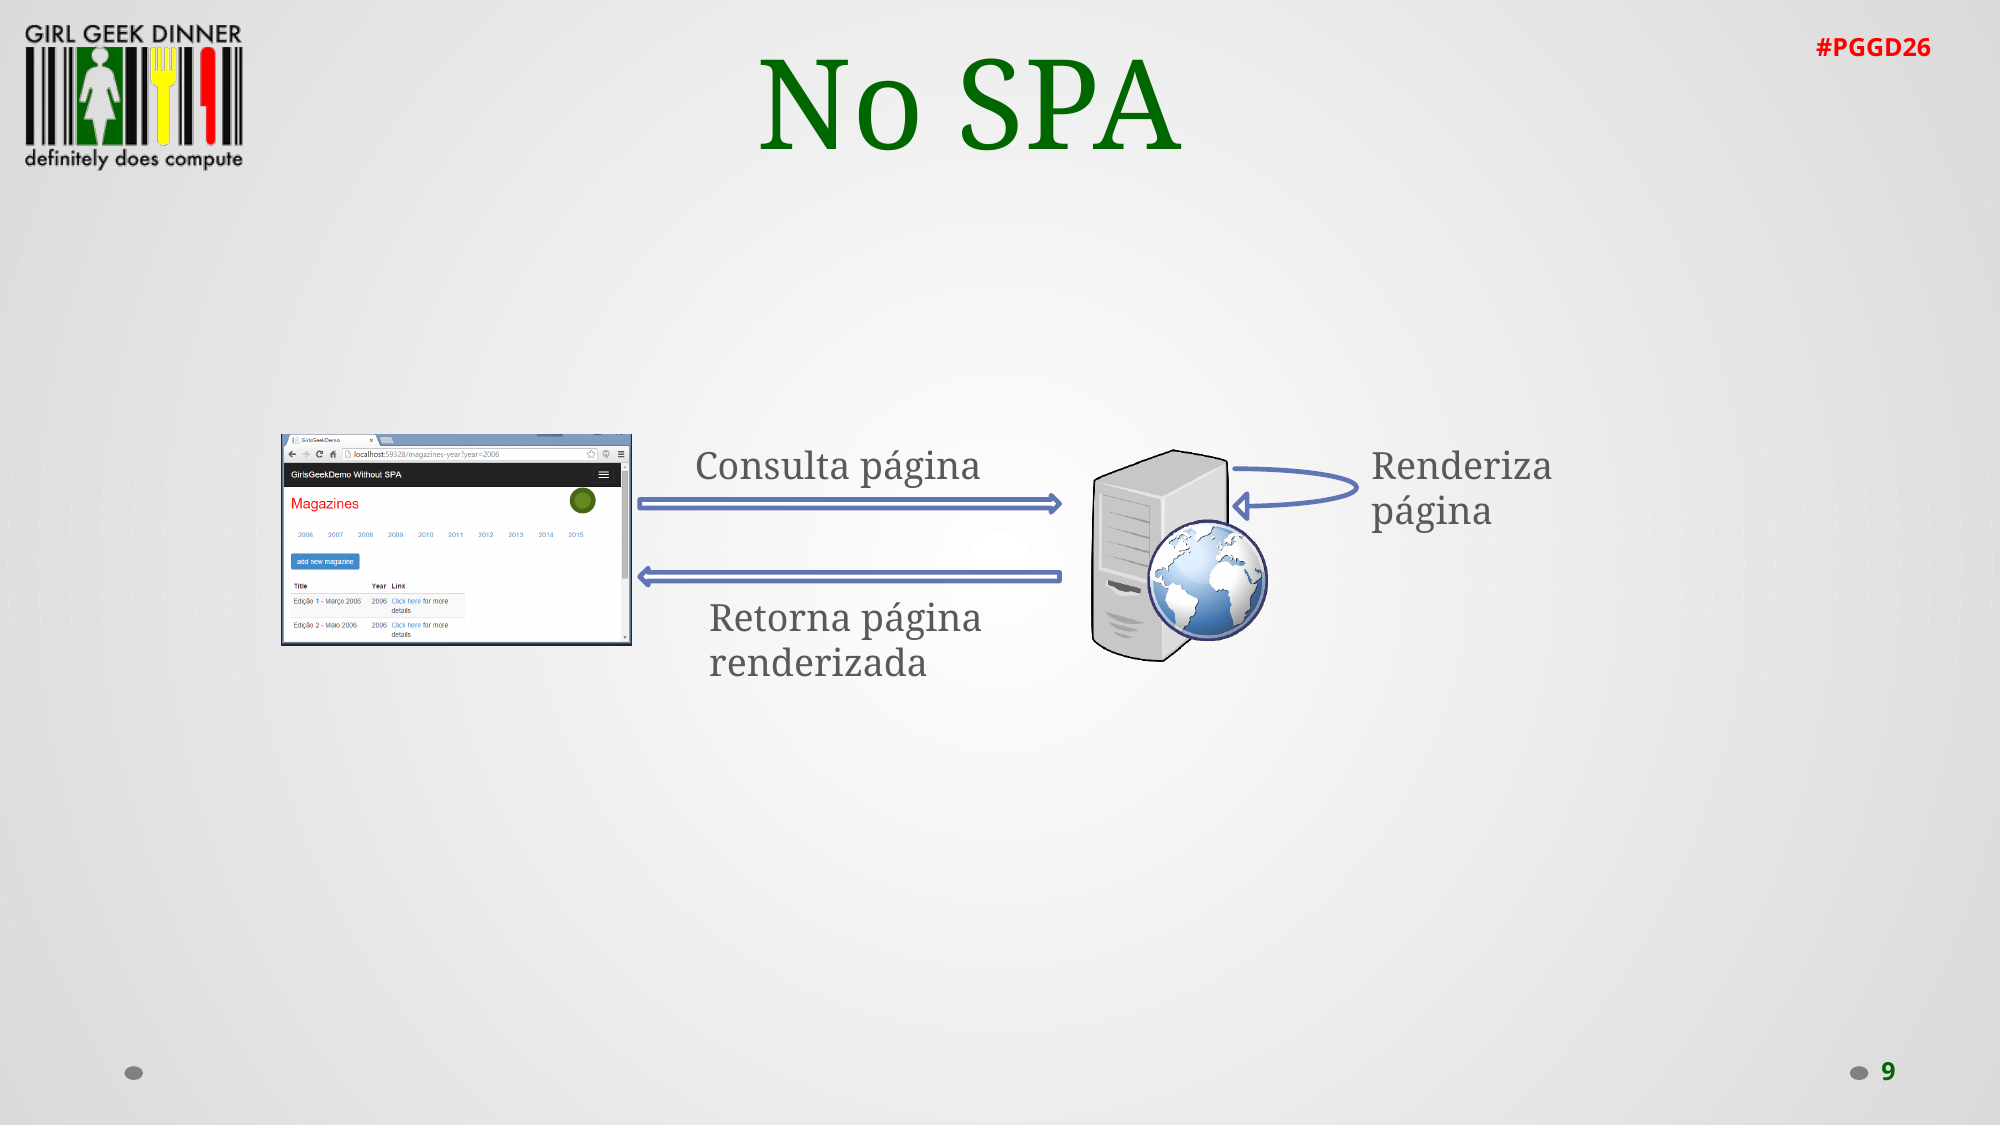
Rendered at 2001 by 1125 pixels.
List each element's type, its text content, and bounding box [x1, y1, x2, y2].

text_box [637, 565, 1062, 588]
slide_number 9 [1877, 1042, 2000, 1103]
text_box [1274, 467, 1356, 508]
text_box Consulta página [680, 434, 1060, 495]
picture [1090, 449, 1269, 663]
picture [281, 434, 632, 646]
text_box Renderiza página [1356, 434, 1660, 540]
text_box No SPA [684, 23, 1255, 183]
text_box [637, 495, 1062, 515]
picture [24, 23, 243, 171]
text_box Retorna página renderizada [694, 586, 1075, 691]
footer #PGGD26 [1808, 16, 1973, 76]
